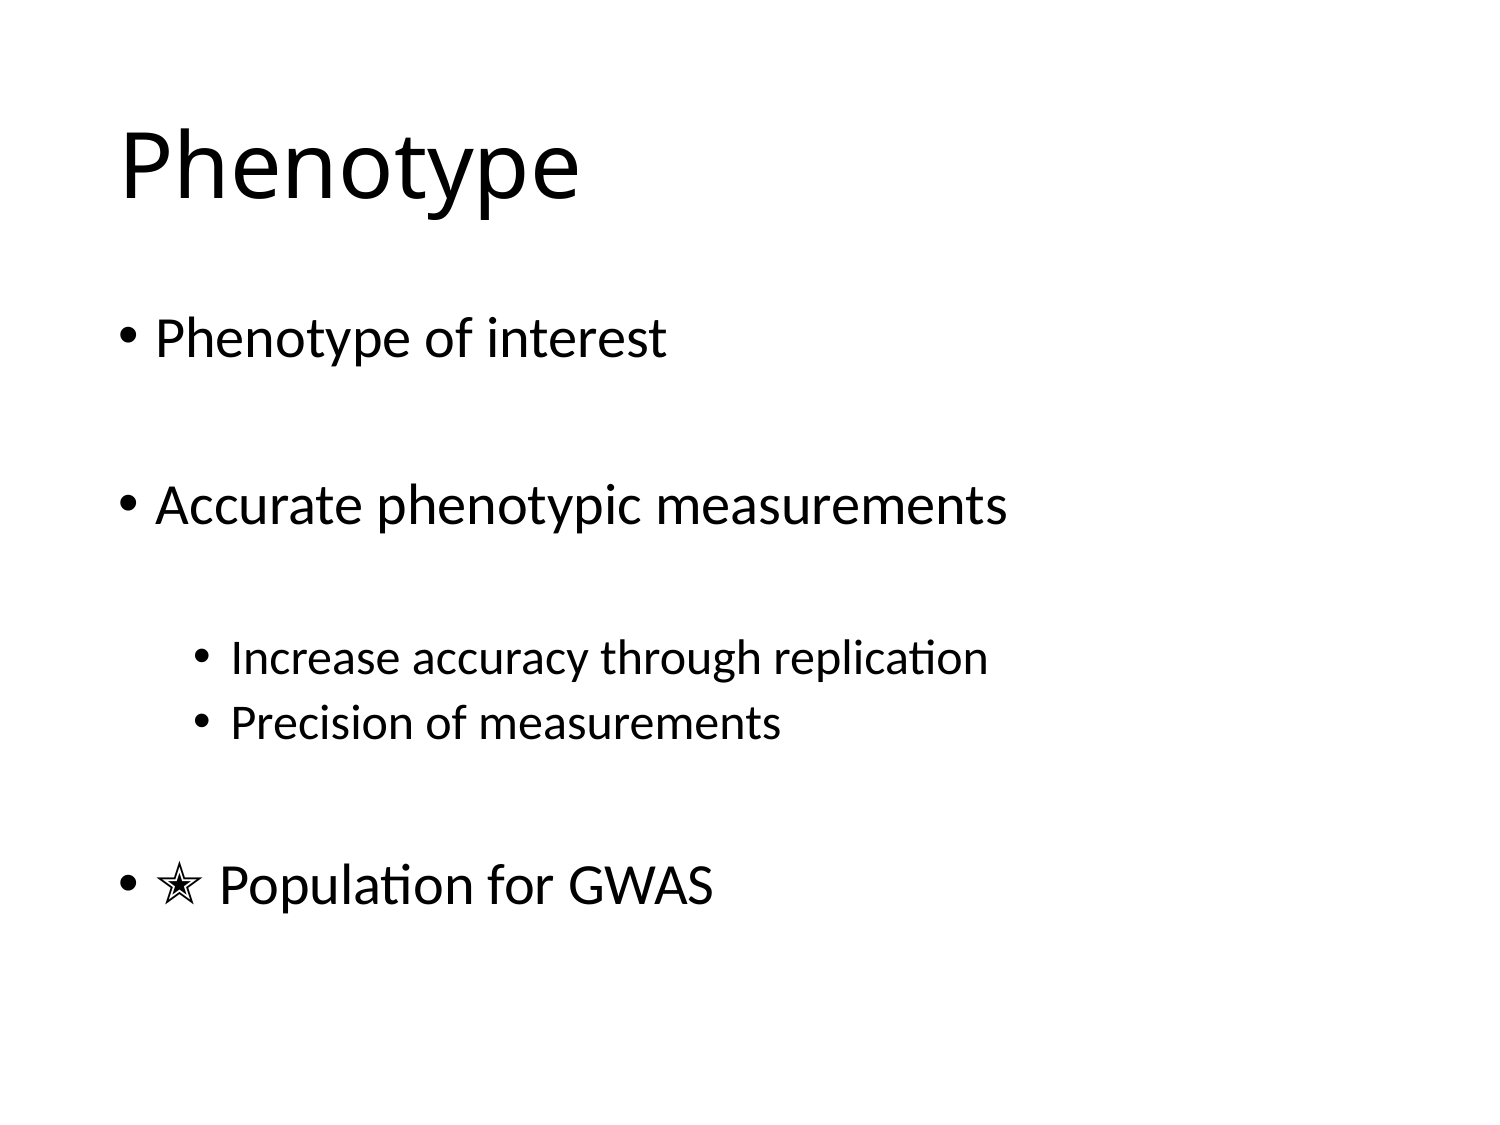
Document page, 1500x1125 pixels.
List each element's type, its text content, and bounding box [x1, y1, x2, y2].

list Phenotype of interest Accurate phenotypic measurements Increase accuracy through replication Precision of measurements ✭ Population for GWAS [103, 299, 1397, 1014]
title Phenotype [103, 59, 1397, 278]
